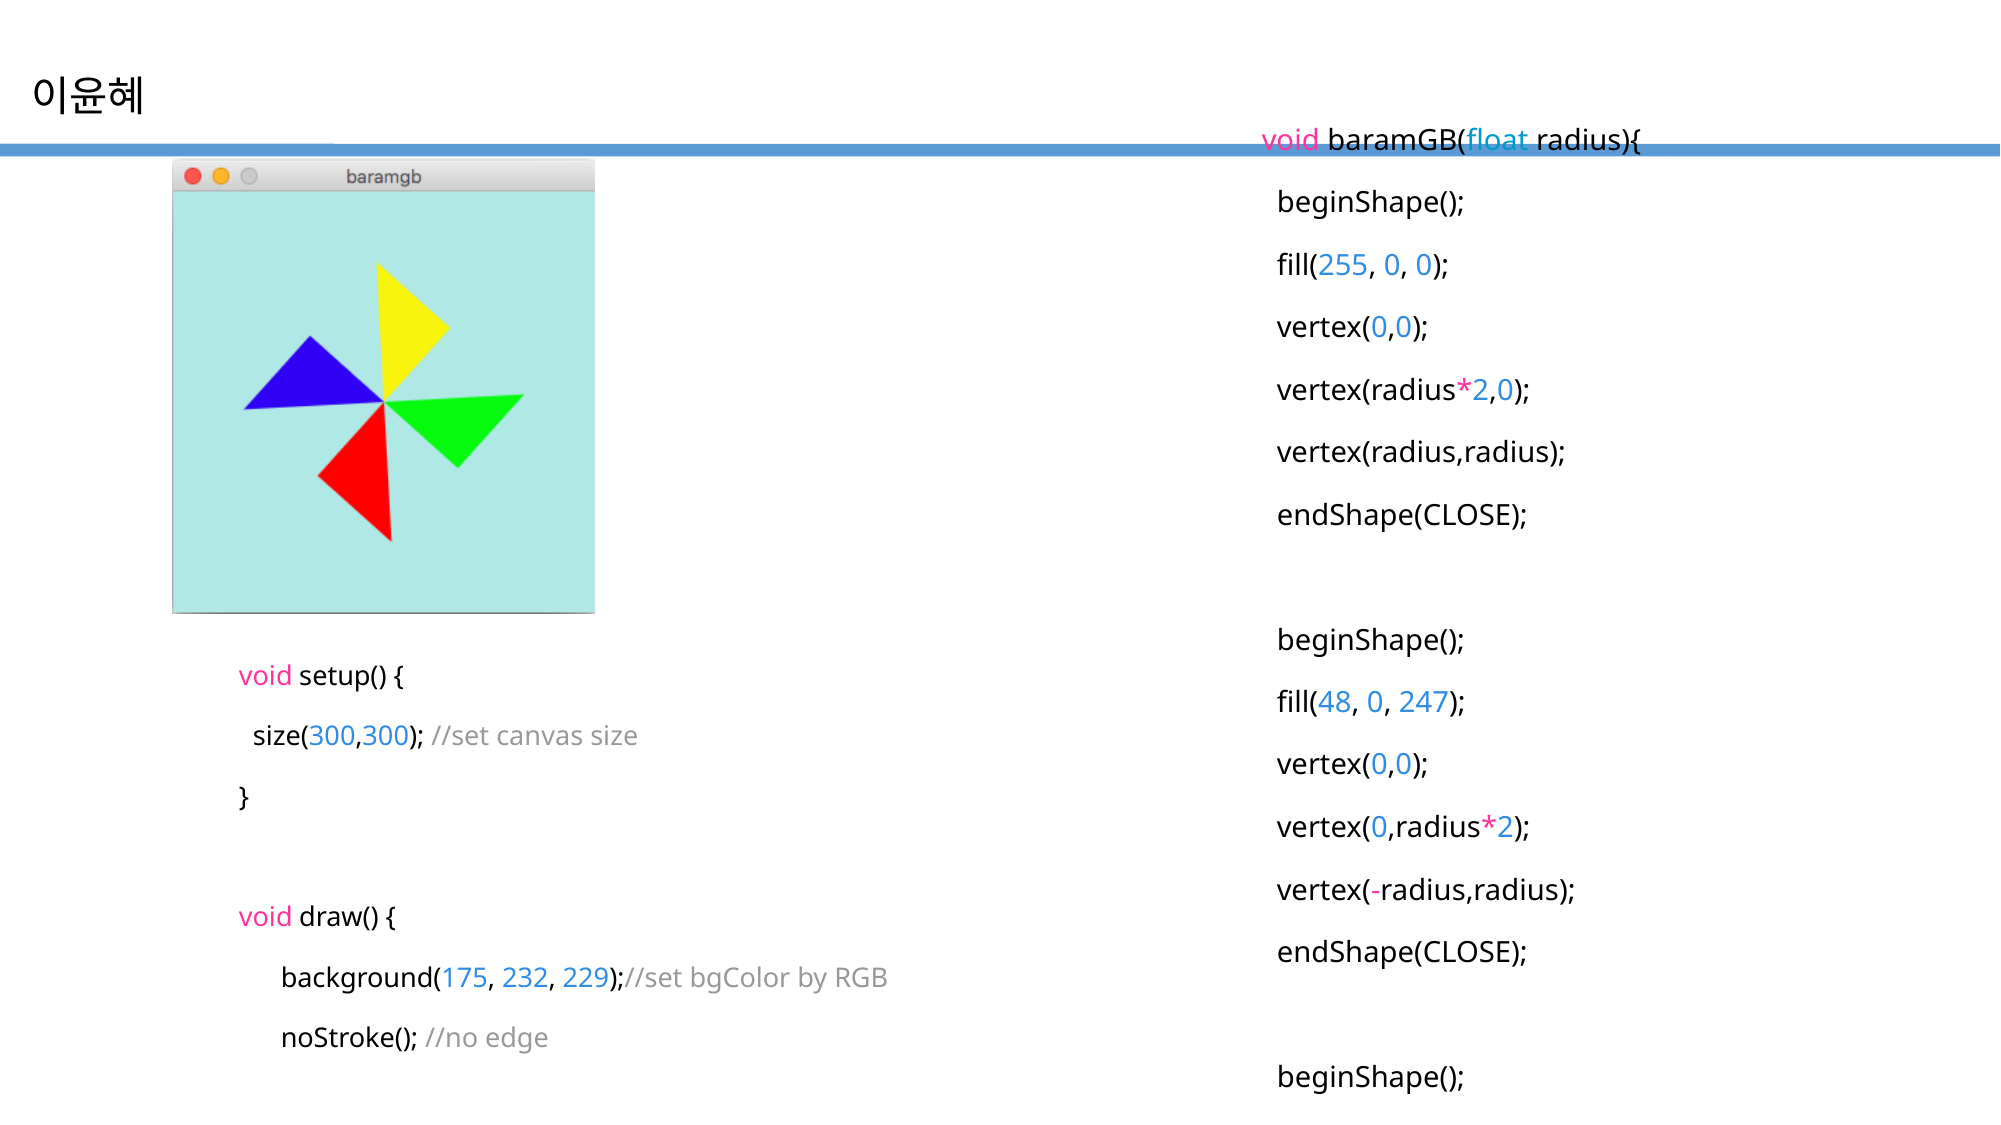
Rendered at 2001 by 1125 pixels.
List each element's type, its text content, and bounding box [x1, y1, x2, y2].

text_box void baramGB(float radius){ beginShape(); fill(255, 0, 0); vertex(0,0); vertex(radius*2,0); vertex(radius,radius); endShape(CLOSE); beginShape(); fill(48, 0, 247); vertex(0,0); vertex(0,radius*2); vertex(-radius,radius); endShape(CLOSE); beginShape(); fill(249, 244, 14); vertex(0,0); vertex(-radius*2,0); vertex(-radius,-radius); endShape(CLOSE); beginShape(); fill(5, 251, 14); vertex(0,0); vertex(0,-radius*2); vertex(radius,-radius); endShape(CLOSE); } [1254, 86, 1649, 1125]
title 이윤혜 [22, 47, 1749, 150]
picture [172, 158, 595, 614]
text_box void setup() { size(300,300); //set canvas size } void draw() { background(175, 232, 229);//set bgColor by RGB noStroke(); //no edge pushMatrix(); //openGL translate(width*0.5, height*0.5); //set position rotate(frameCount/40.0); //float baramGB(50); popMatrix(); //like reset } [231, 622, 896, 1125]
